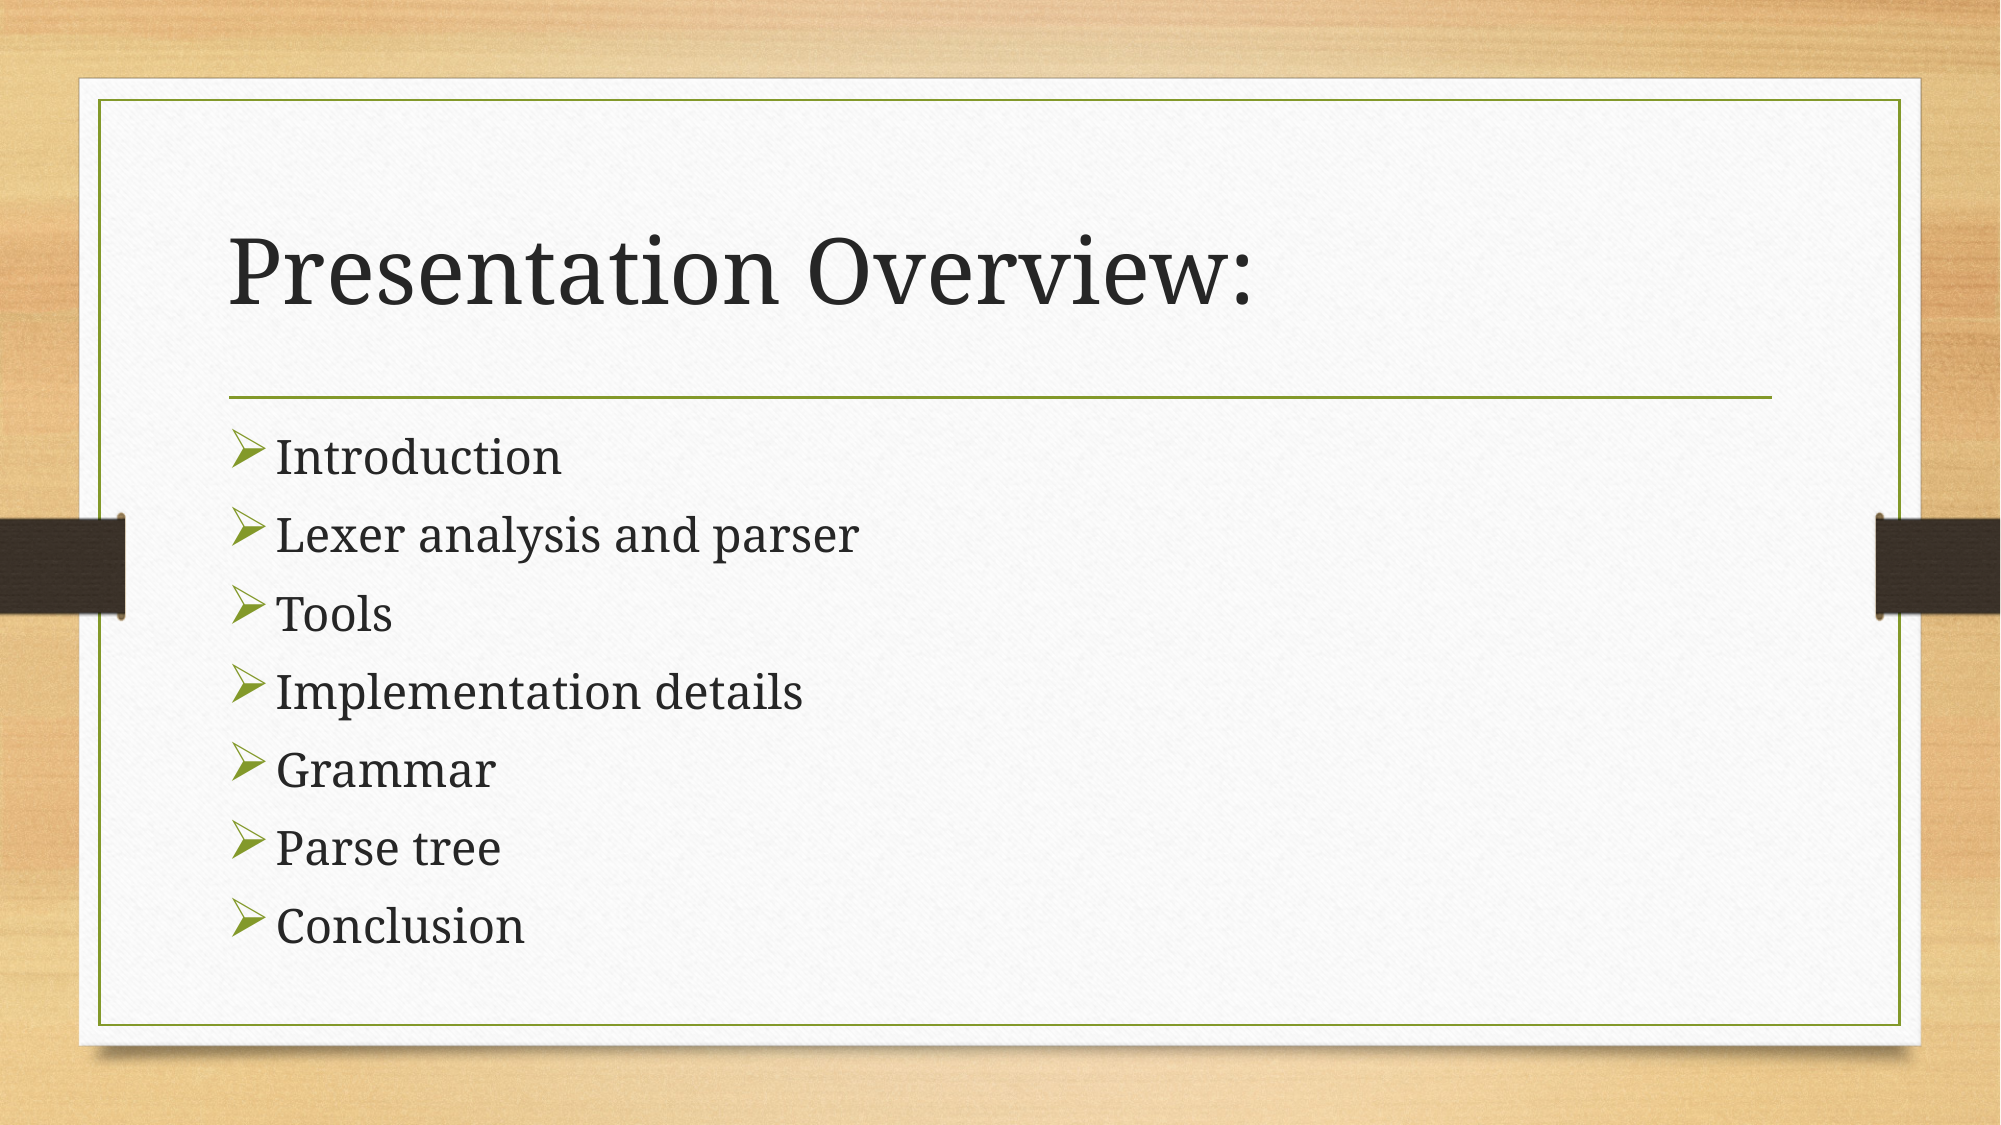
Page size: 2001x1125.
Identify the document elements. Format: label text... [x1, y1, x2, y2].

list Introduction Lexer analysis and parser Tools Implementation details Grammar Parse tree Conclusion [212, 419, 1788, 964]
title Presentation Overview: [212, 161, 1788, 375]
picture [0, 0, 2001, 1125]
